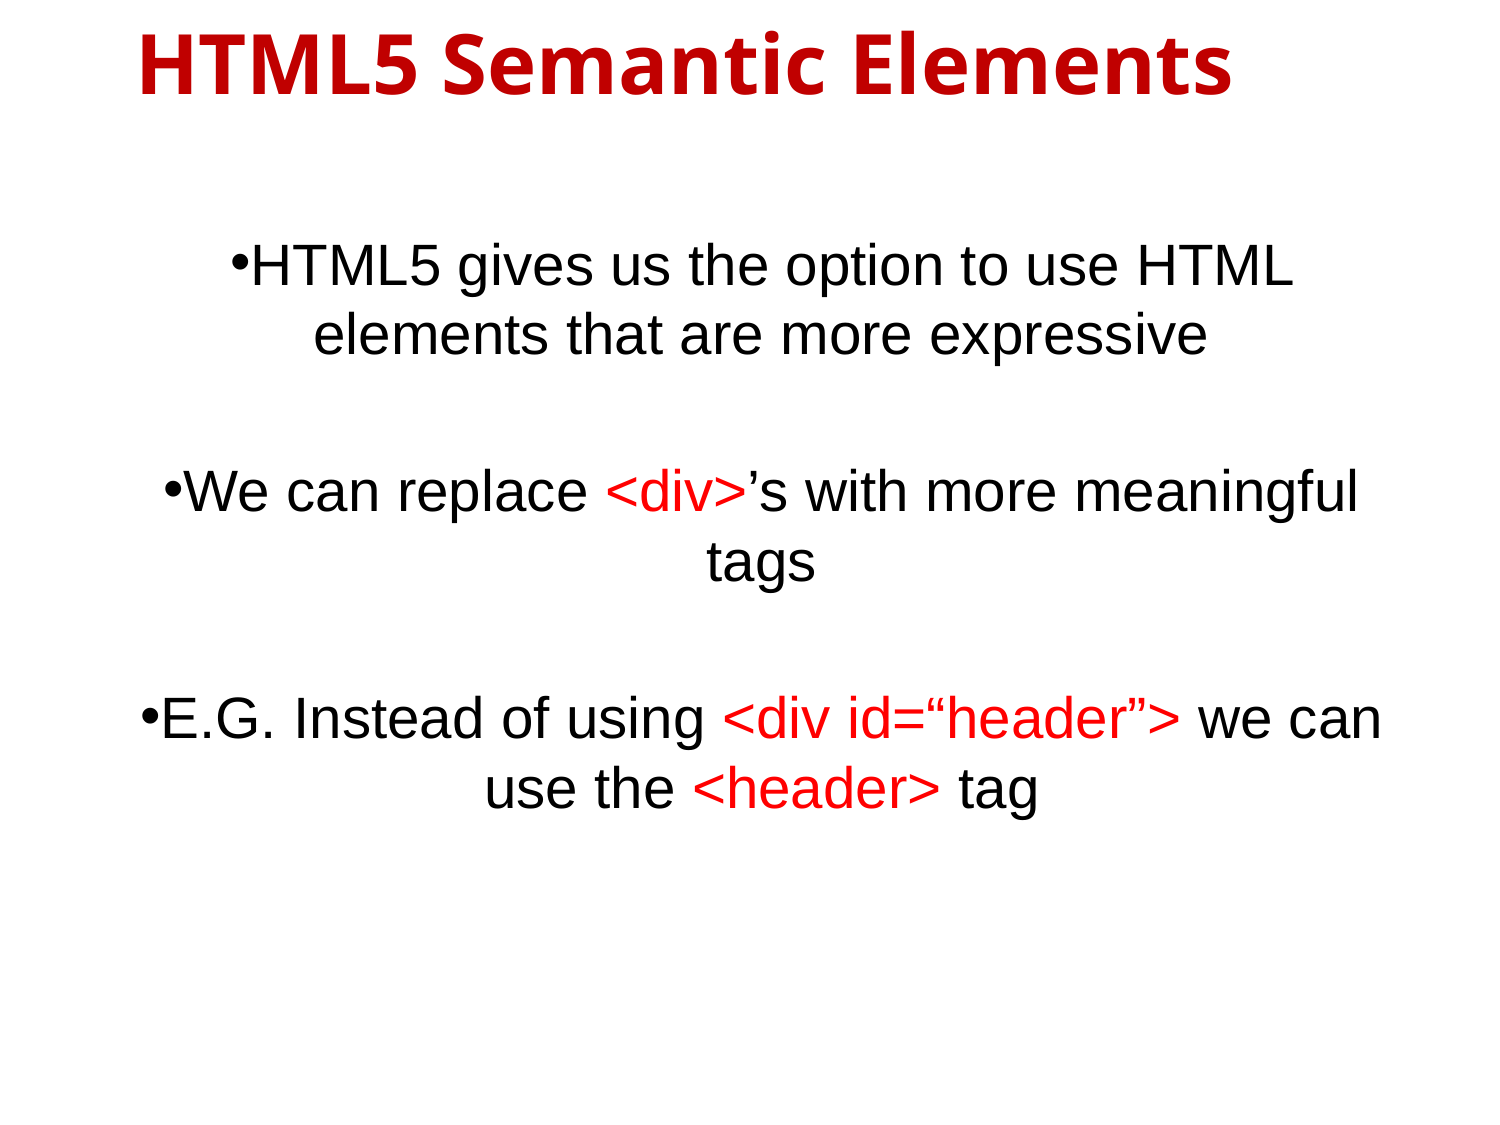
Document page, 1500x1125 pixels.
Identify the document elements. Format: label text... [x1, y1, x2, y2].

text_box HTML5 Semantic Elements [0, 11, 1400, 112]
list HTML5 gives us the option to use HTML elements that are more expressive We can replace <div>’s with more meaningful tags E.G. Instead of using <div id=“header”> we can use the <header> tag [123, 226, 1400, 859]
